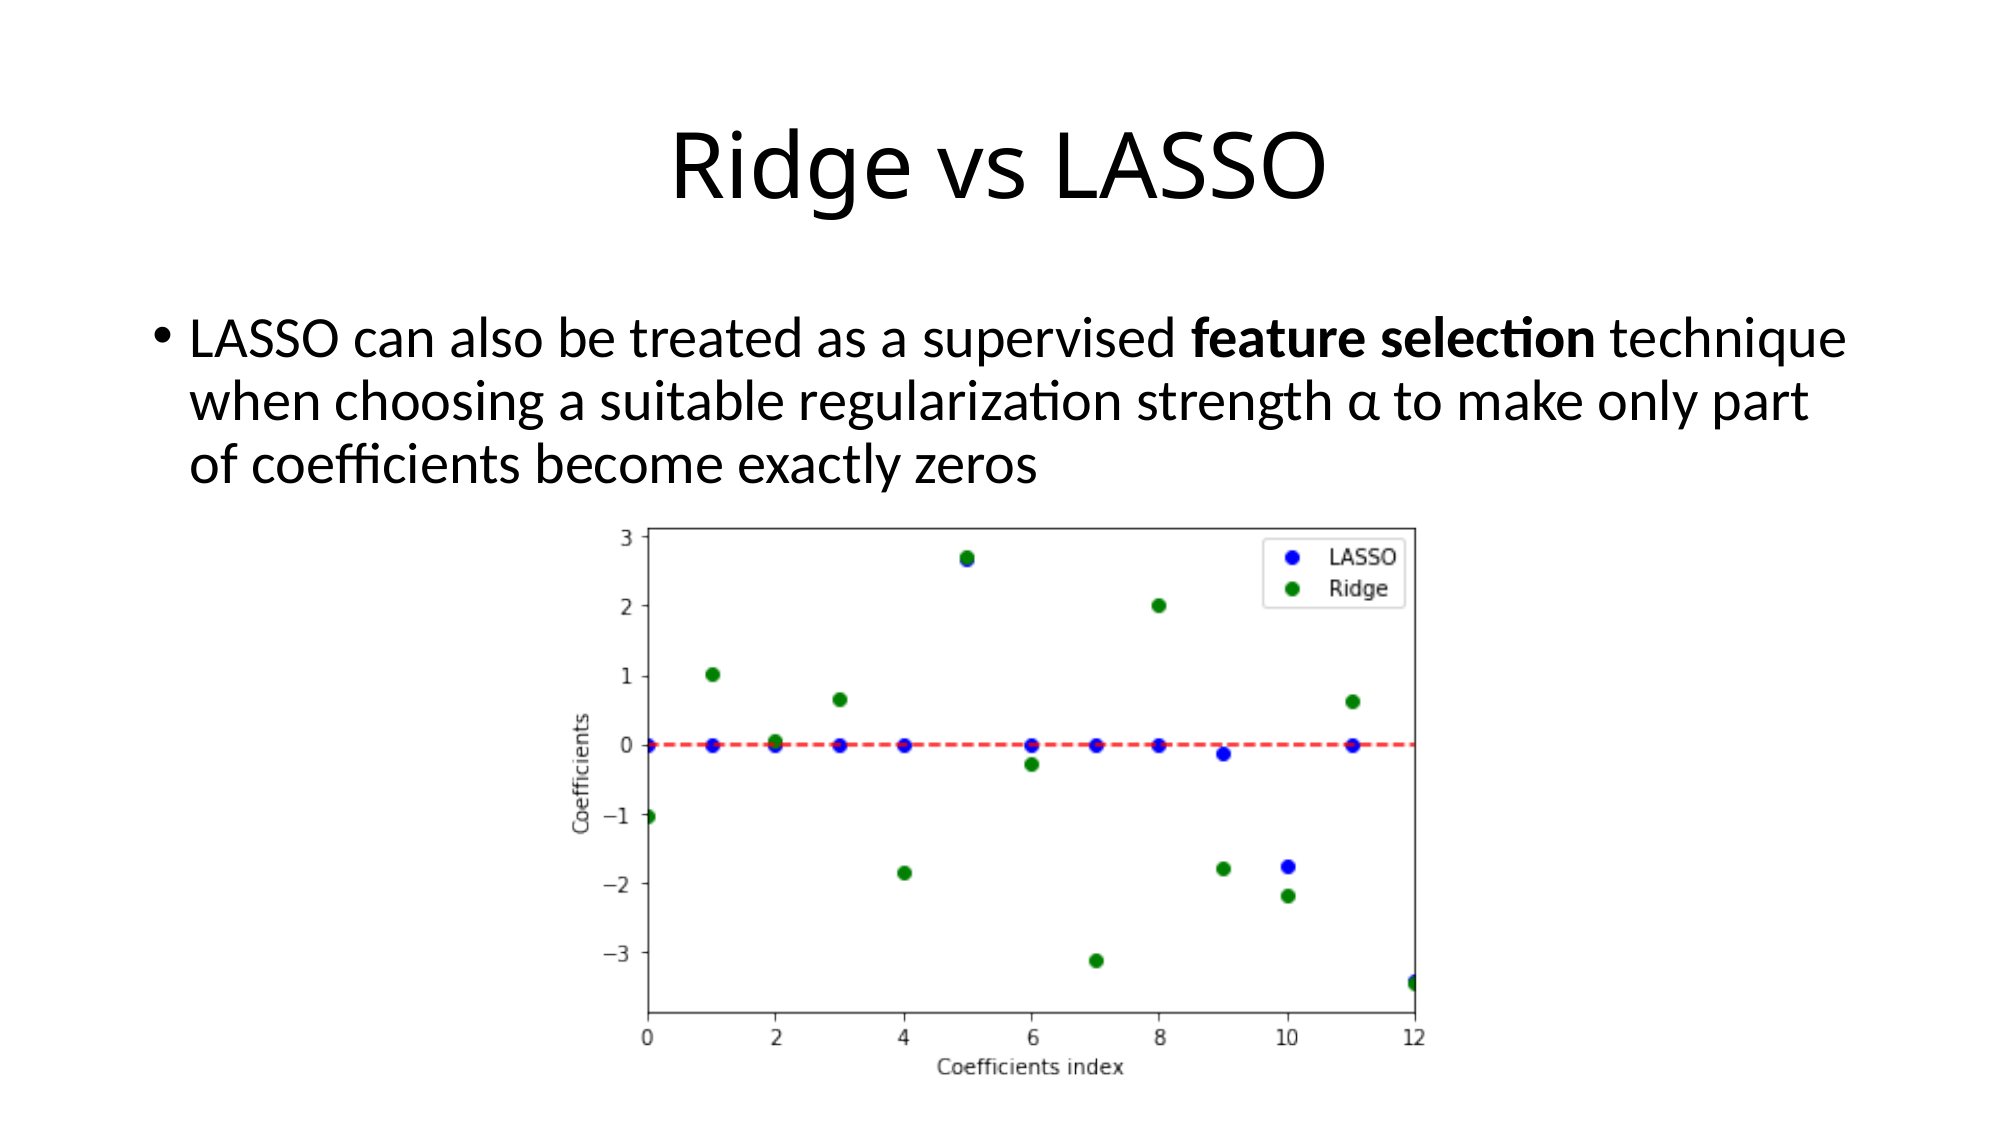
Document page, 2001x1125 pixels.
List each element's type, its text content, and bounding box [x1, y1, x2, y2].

list LASSO can also be treated as a supervised feature selection technique when choosing a suitable regularization strength α to make only part of coefficients become exactly zeros [137, 299, 1863, 1014]
picture [558, 507, 1442, 1092]
title Ridge vs LASSO [137, 59, 1863, 278]
